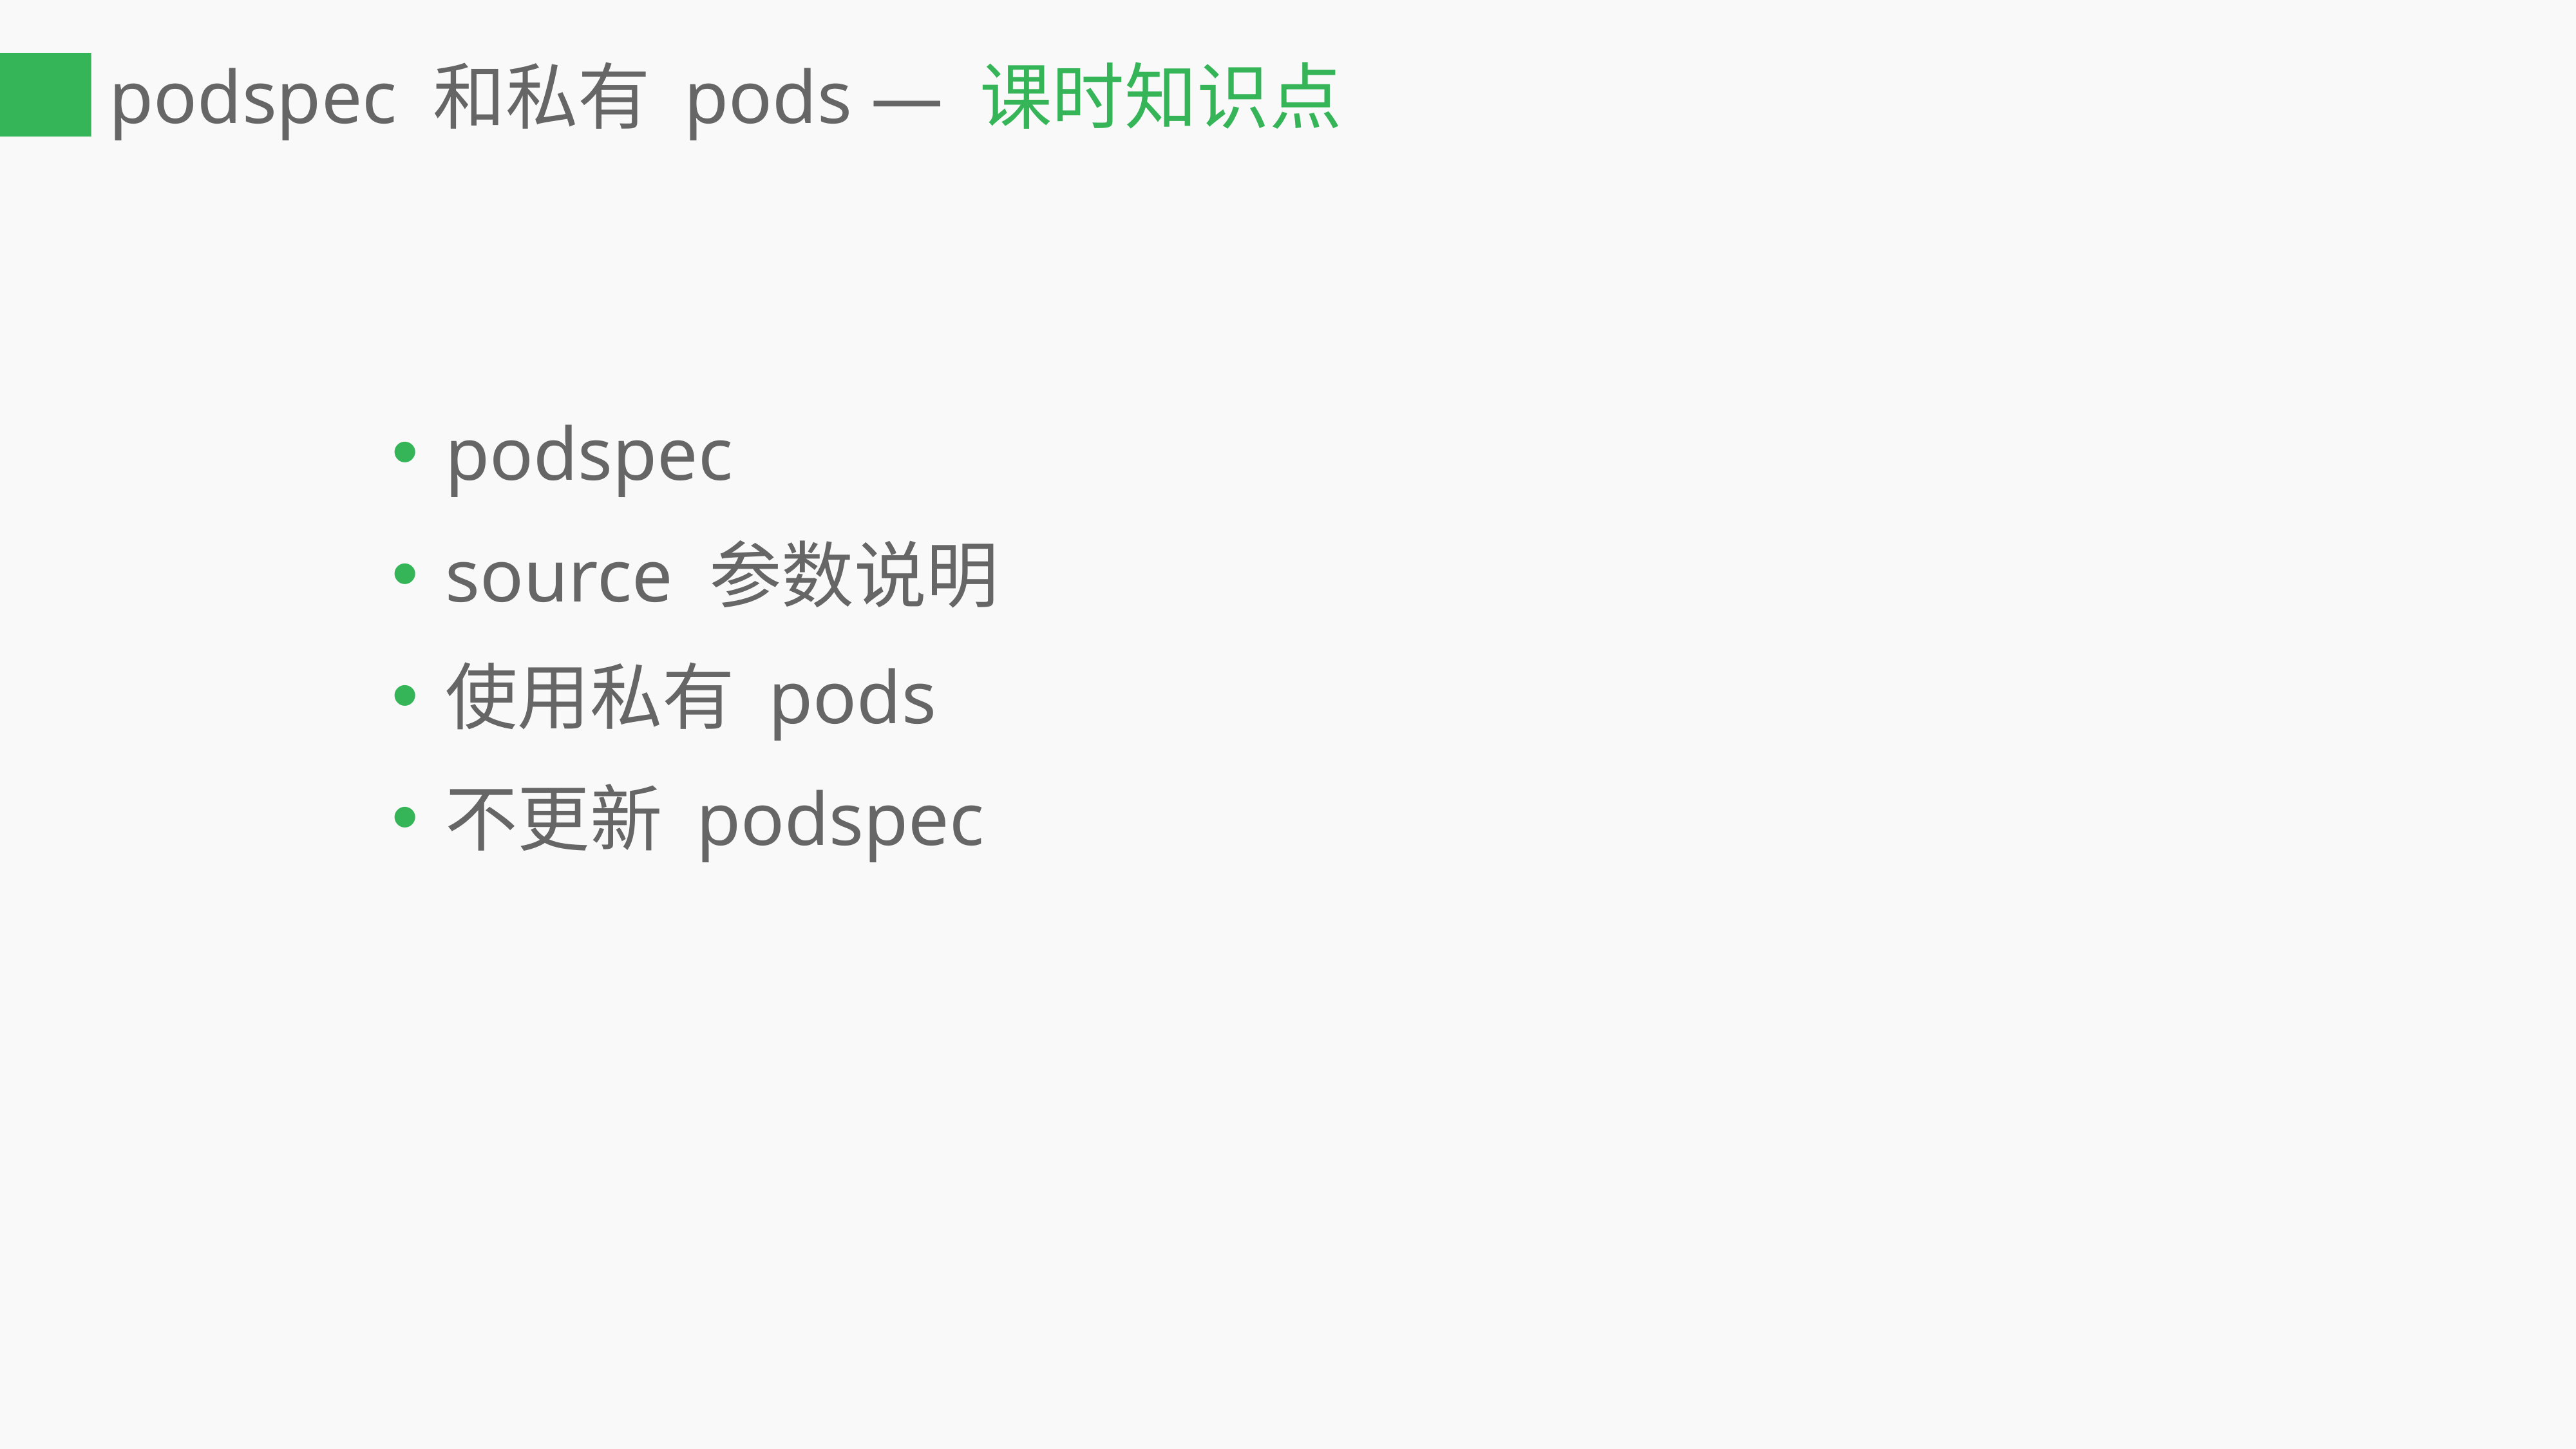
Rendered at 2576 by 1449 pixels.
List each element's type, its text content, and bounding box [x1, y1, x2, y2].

subtitle podspec source 参数说明 使用私有 pods 不更新 podspec [371, 372, 2303, 1346]
title podspec 和私有 pods — 课时知识点 [108, 44, 2540, 144]
picture [0, 53, 91, 137]
